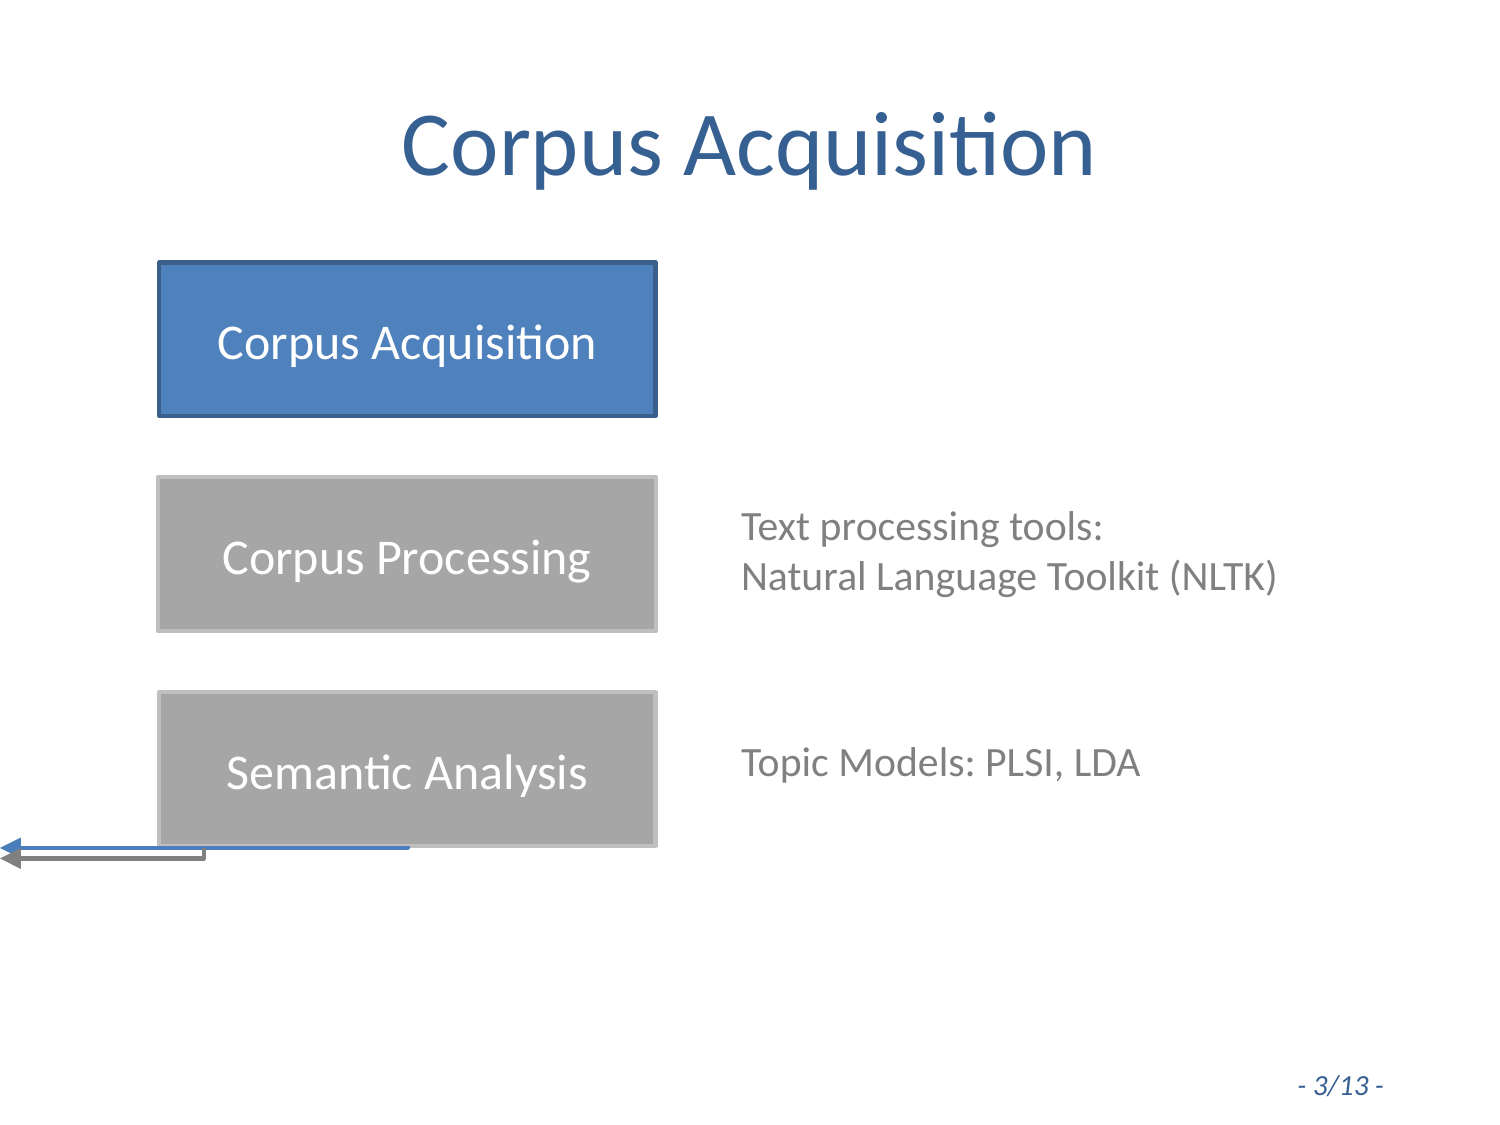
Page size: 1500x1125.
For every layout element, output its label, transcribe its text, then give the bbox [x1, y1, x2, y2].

text_box Semantic Analysis [157, 690, 658, 848]
title Corpus Acquisition [75, 45, 1425, 233]
text_box Text processing tools: Natural Language Toolkit (NLTK) [726, 491, 1294, 607]
text_box Topic Models: PLSI, LDA [726, 727, 1294, 793]
text_box Corpus Acquisition [157, 260, 658, 418]
text_box Corpus Processing [156, 475, 658, 633]
